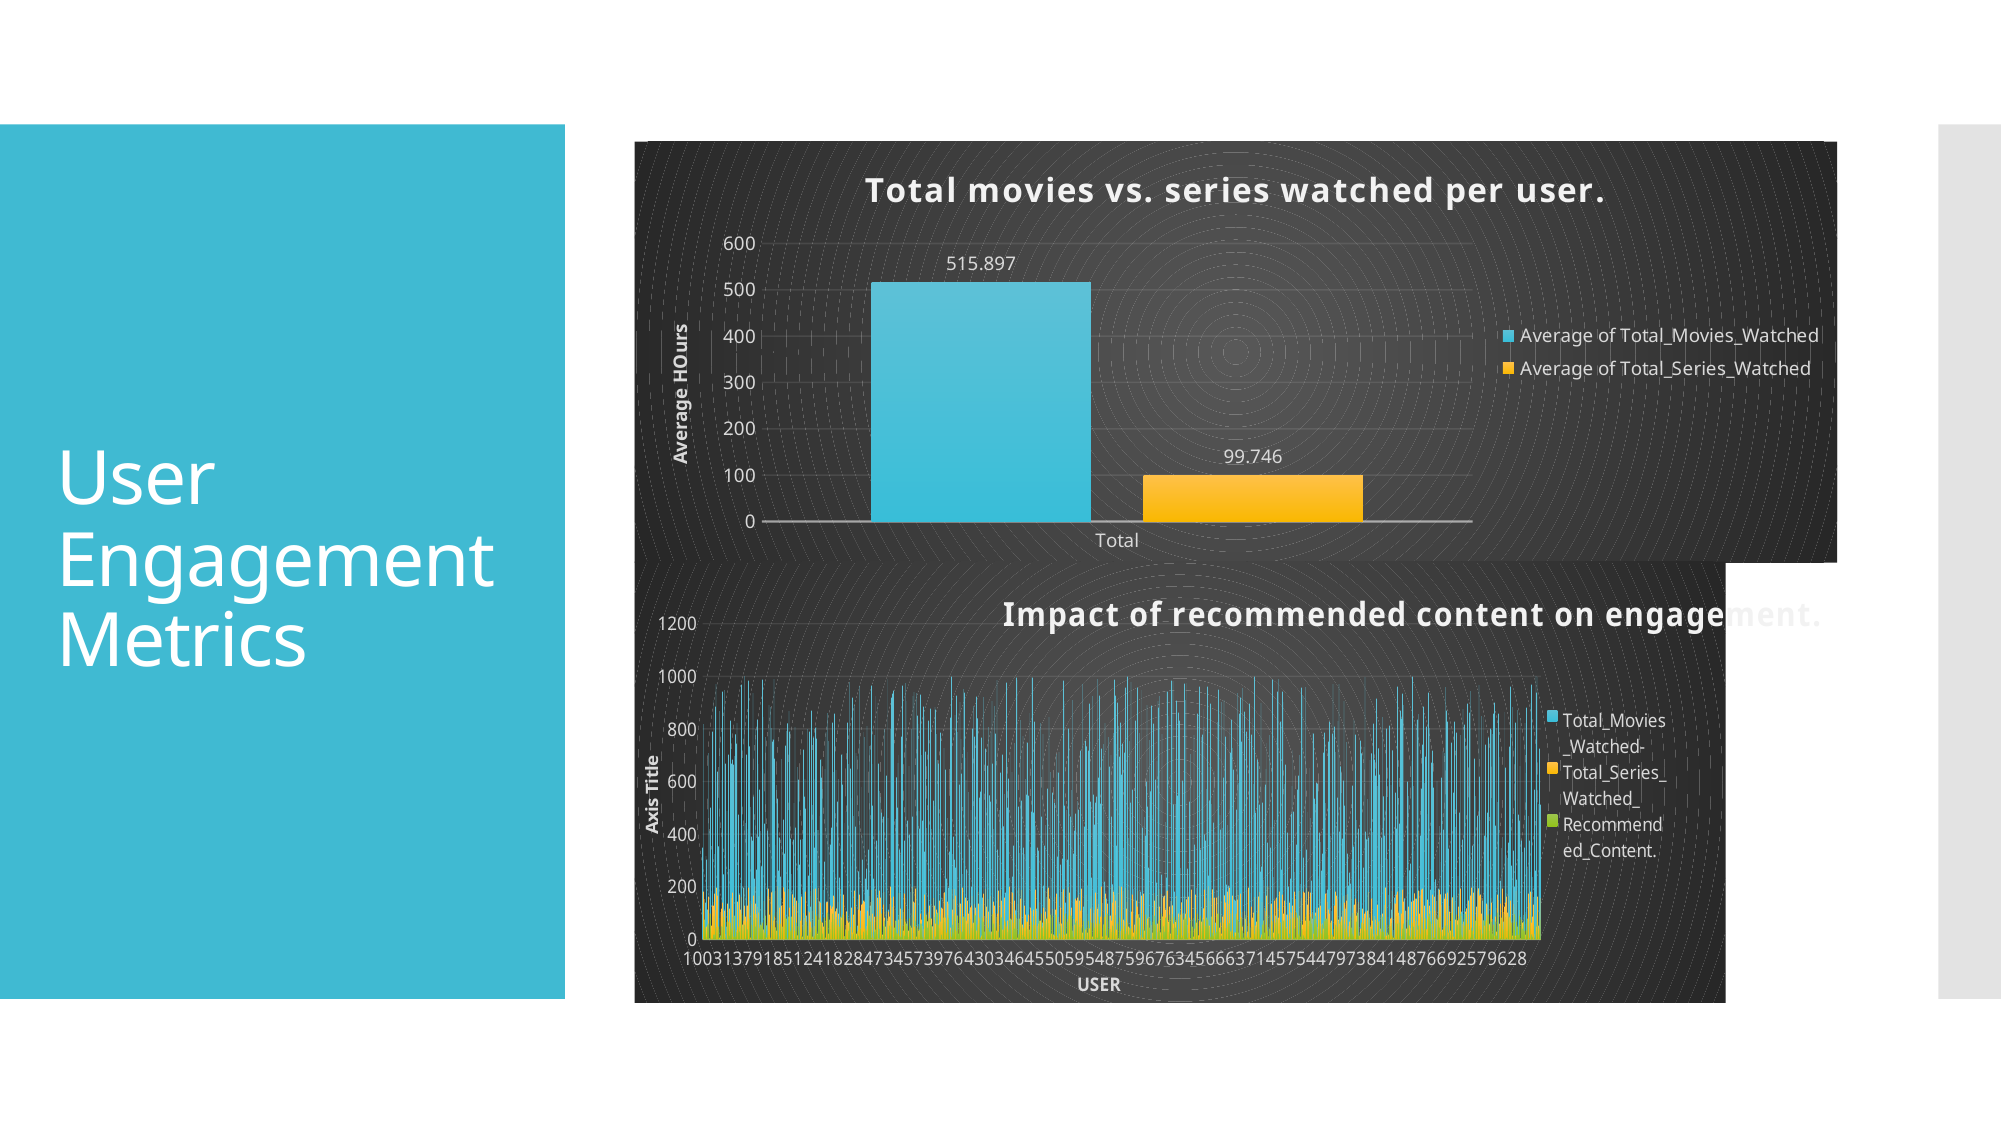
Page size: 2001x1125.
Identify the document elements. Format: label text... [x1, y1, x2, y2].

title User Engagement Metrics [41, 184, 525, 940]
chart [634, 141, 1838, 1004]
